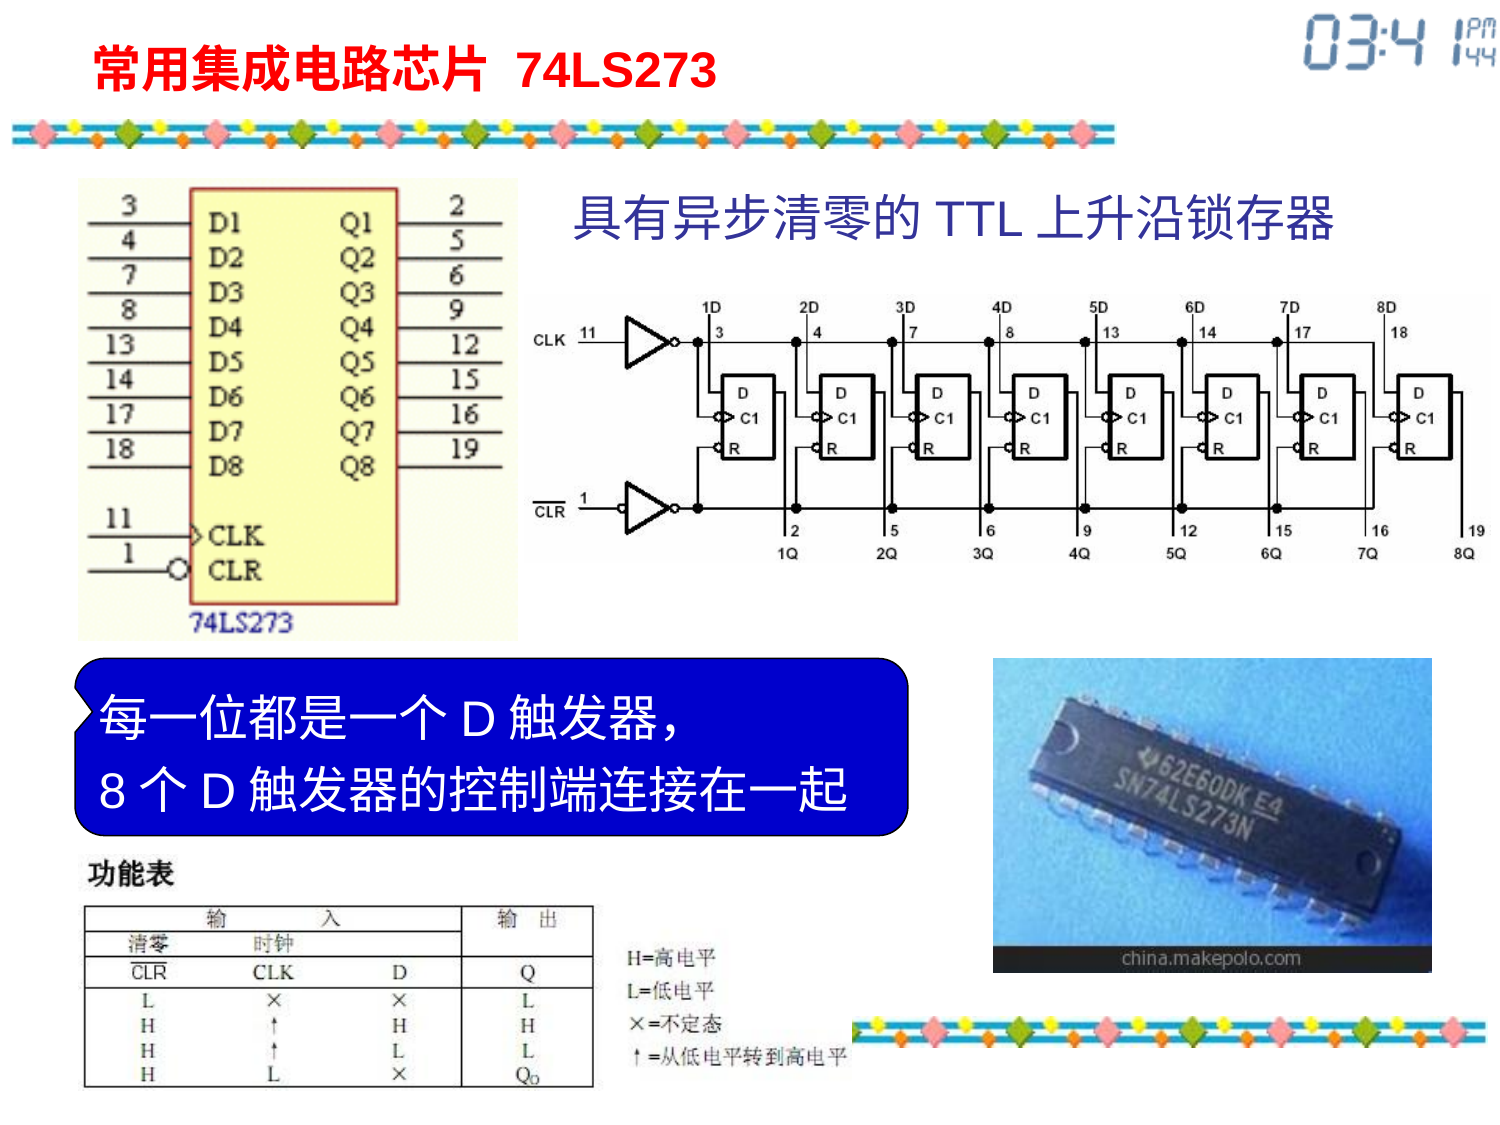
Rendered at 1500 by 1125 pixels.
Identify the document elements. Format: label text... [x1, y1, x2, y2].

picture [993, 658, 1432, 973]
picture [11, 119, 1117, 149]
picture [523, 293, 1491, 563]
picture [77, 854, 1488, 1091]
title 常用集成电路芯片 74LS273 [76, 30, 1300, 105]
picture [1299, 0, 1500, 88]
text_box 每一位都是一个D触发器， 8个D触发器的控制端连接在一起 [75, 658, 908, 836]
text_box 具有异步清零的TTL上升沿锁存器 [558, 178, 1356, 257]
picture [77, 178, 519, 641]
